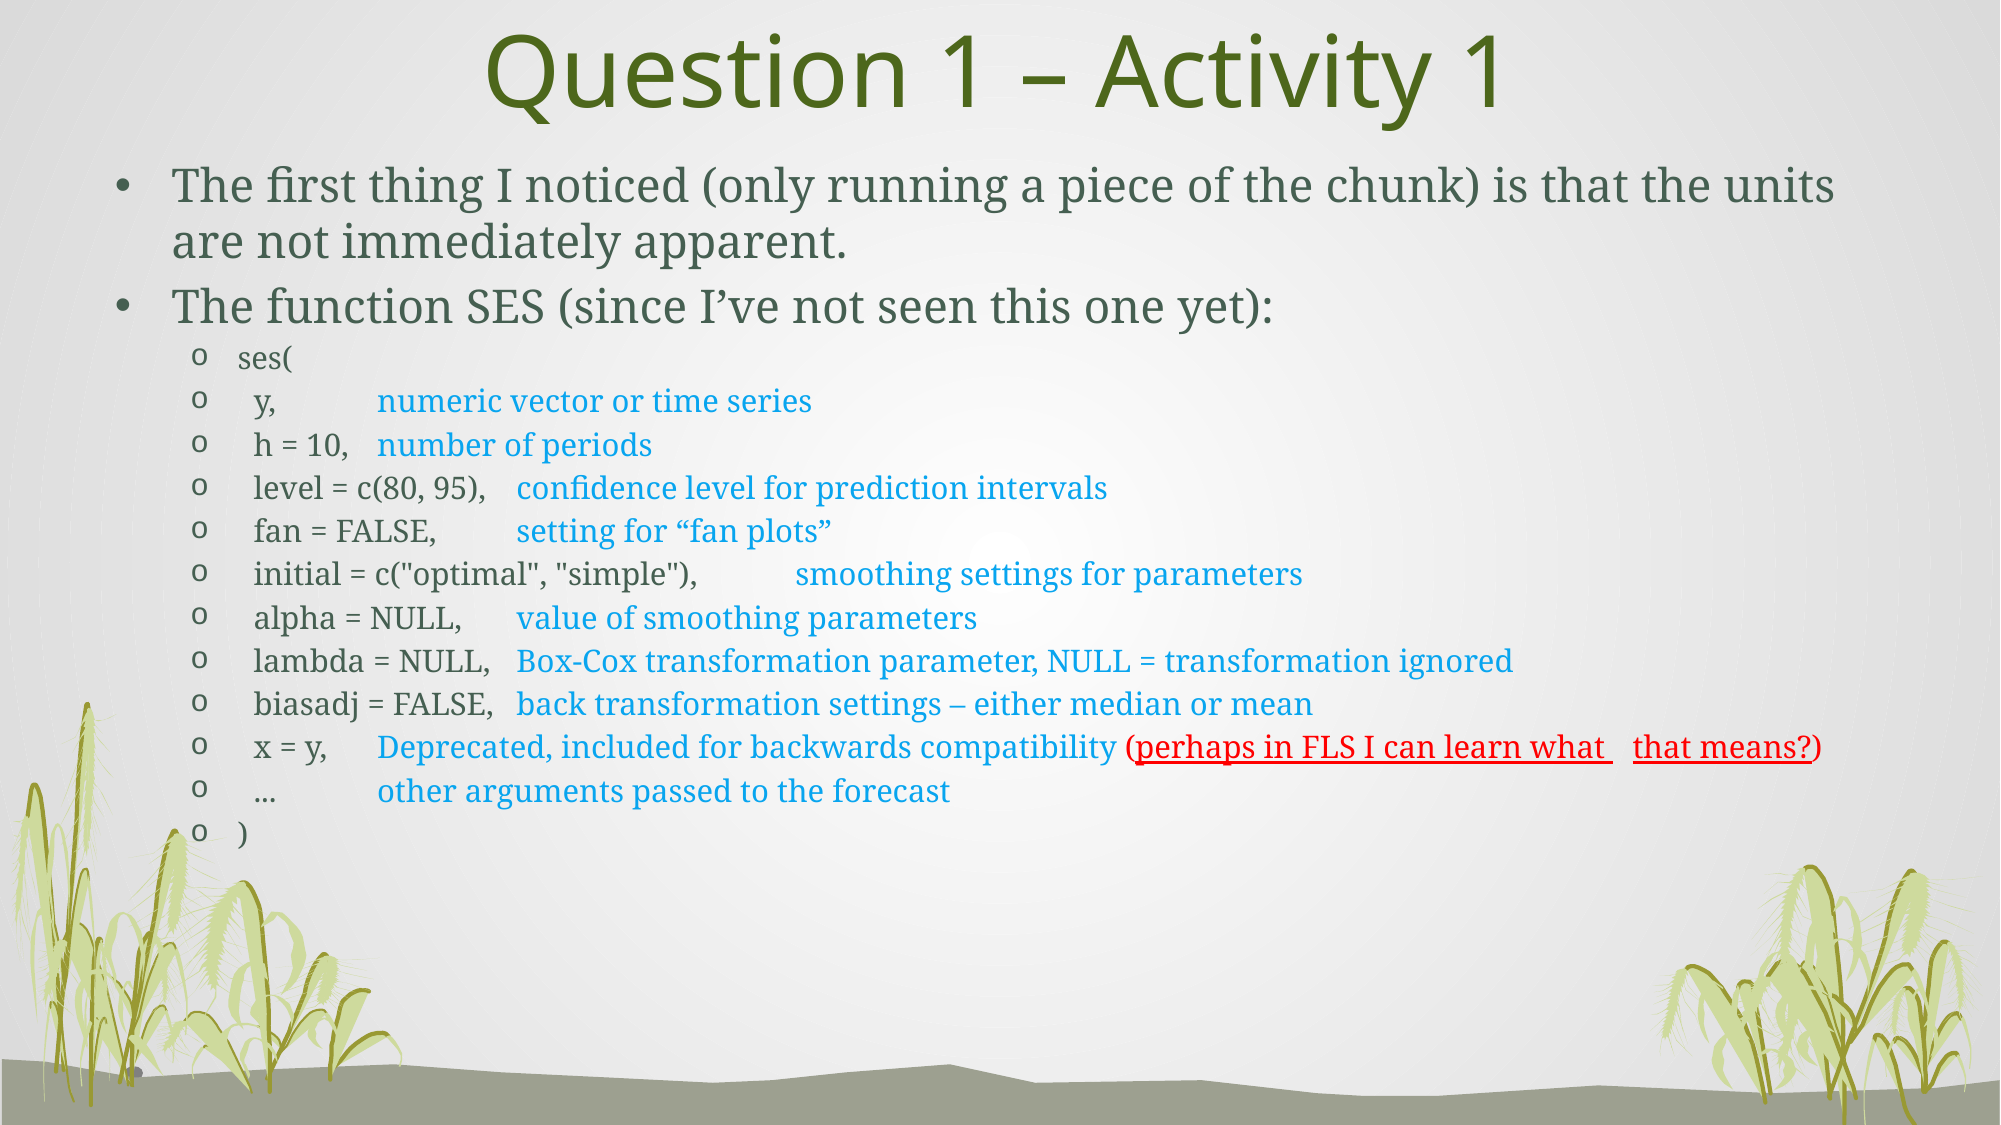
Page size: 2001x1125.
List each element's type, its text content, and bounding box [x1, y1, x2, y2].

list The first thing I noticed (only running a piece of the chunk) is that the units are not immediately apparent. The function SES (since I’ve not seen this one yet): ses( y, numeric vector or time series h = 10, number of periods level = c(80, 95), confidence level for prediction intervals fan = FALSE, setting for “fan plots” initial = c("optimal", "simple"), smoothing settings for parameters alpha = NULL, value of smoothing parameters lambda = NULL, Box-Cox transformation parameter, NULL = transformation ignored biasadj = FALSE, back transformation settings – either median or mean x = y, Deprecated, included for backwards compatibility (perhaps in FLS I can learn what that means?) ... other arguments passed to the forecast ) [99, 148, 1900, 864]
title Question 1 – Activity 1 [99, 0, 1900, 135]
